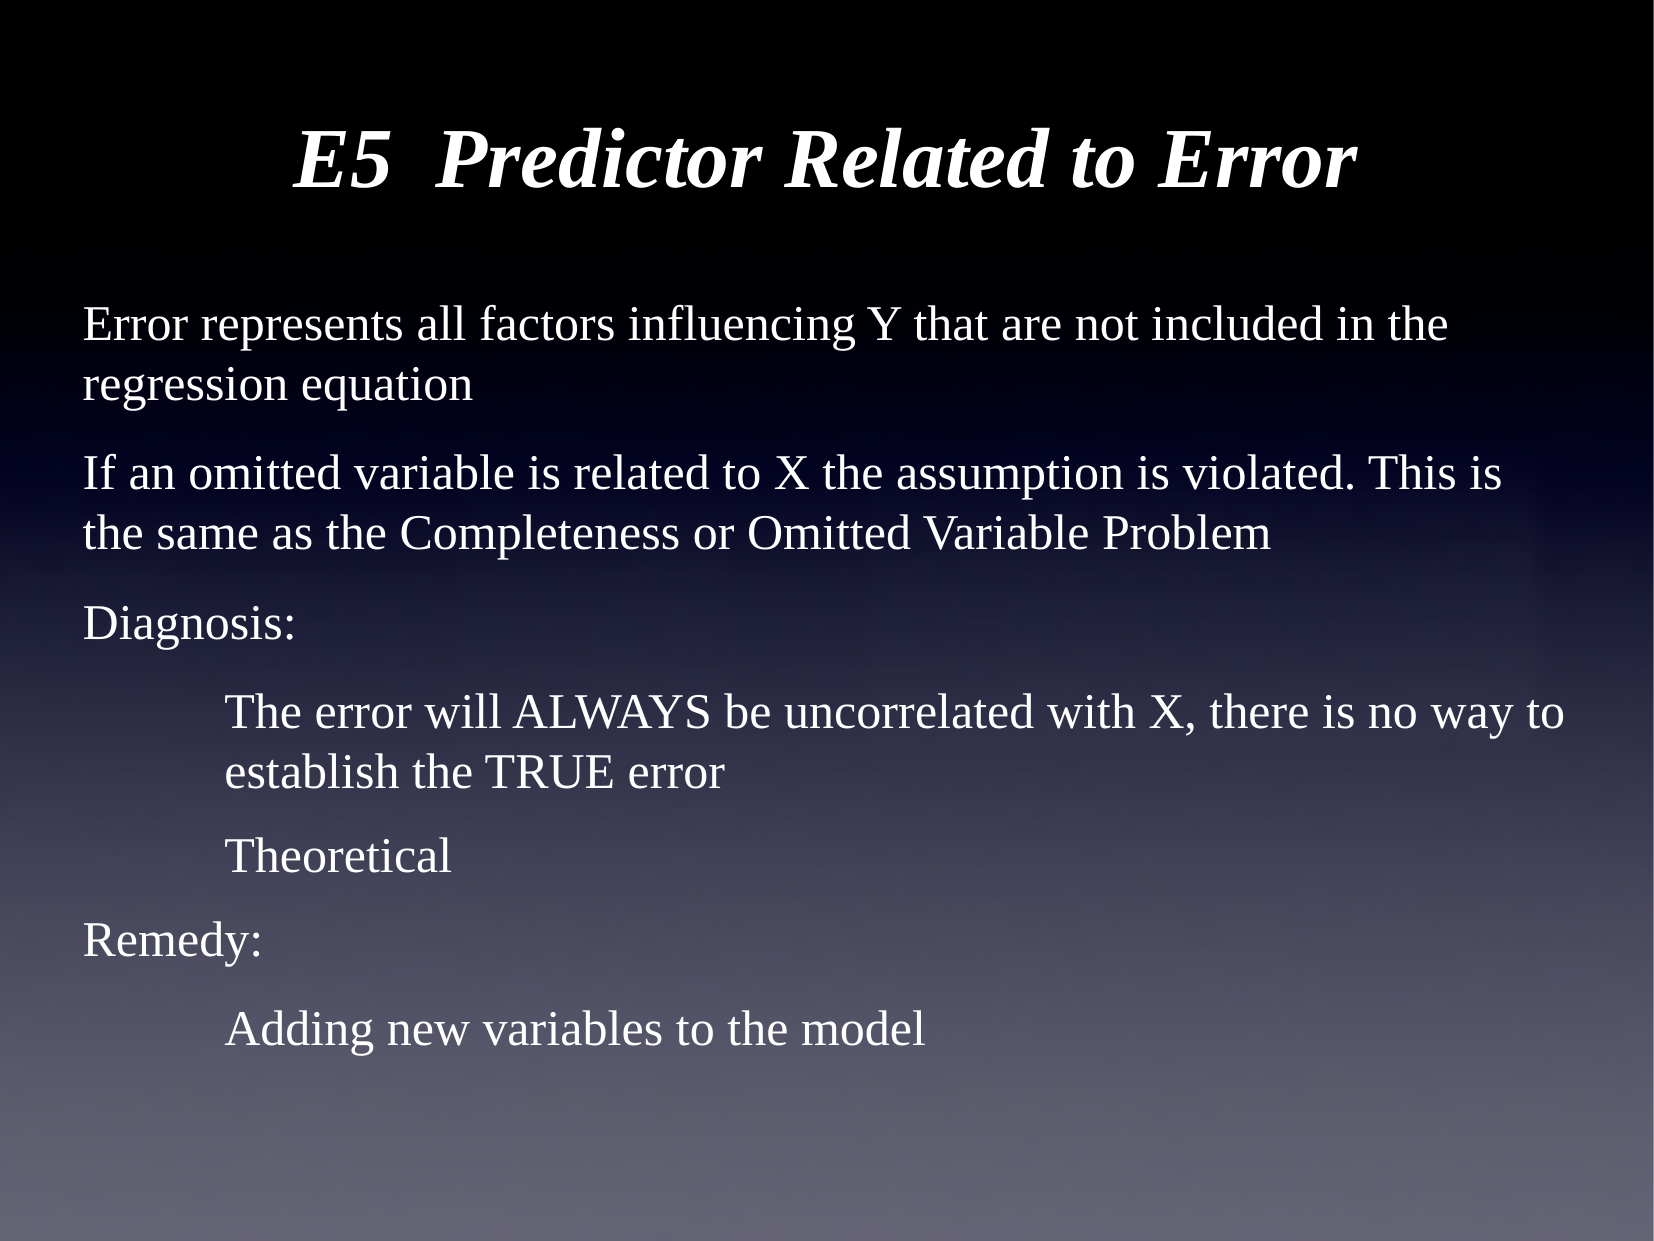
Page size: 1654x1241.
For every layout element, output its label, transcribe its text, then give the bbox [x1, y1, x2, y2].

list Error represents all factors influencing Y that are not included in the regression equation If an omitted variable is related to X the assumption is violated. This is the same as the Completeness or Omitted Variable Problem Diagnosis: The error will ALWAYS be uncorrelated with X, there is no way to establish the TRUE error Theoretical Remedy: Adding new variables to the model [82, 290, 1571, 1010]
picture [0, 0, 1654, 1241]
title E5 Predictor Related to Error [82, 49, 1571, 257]
